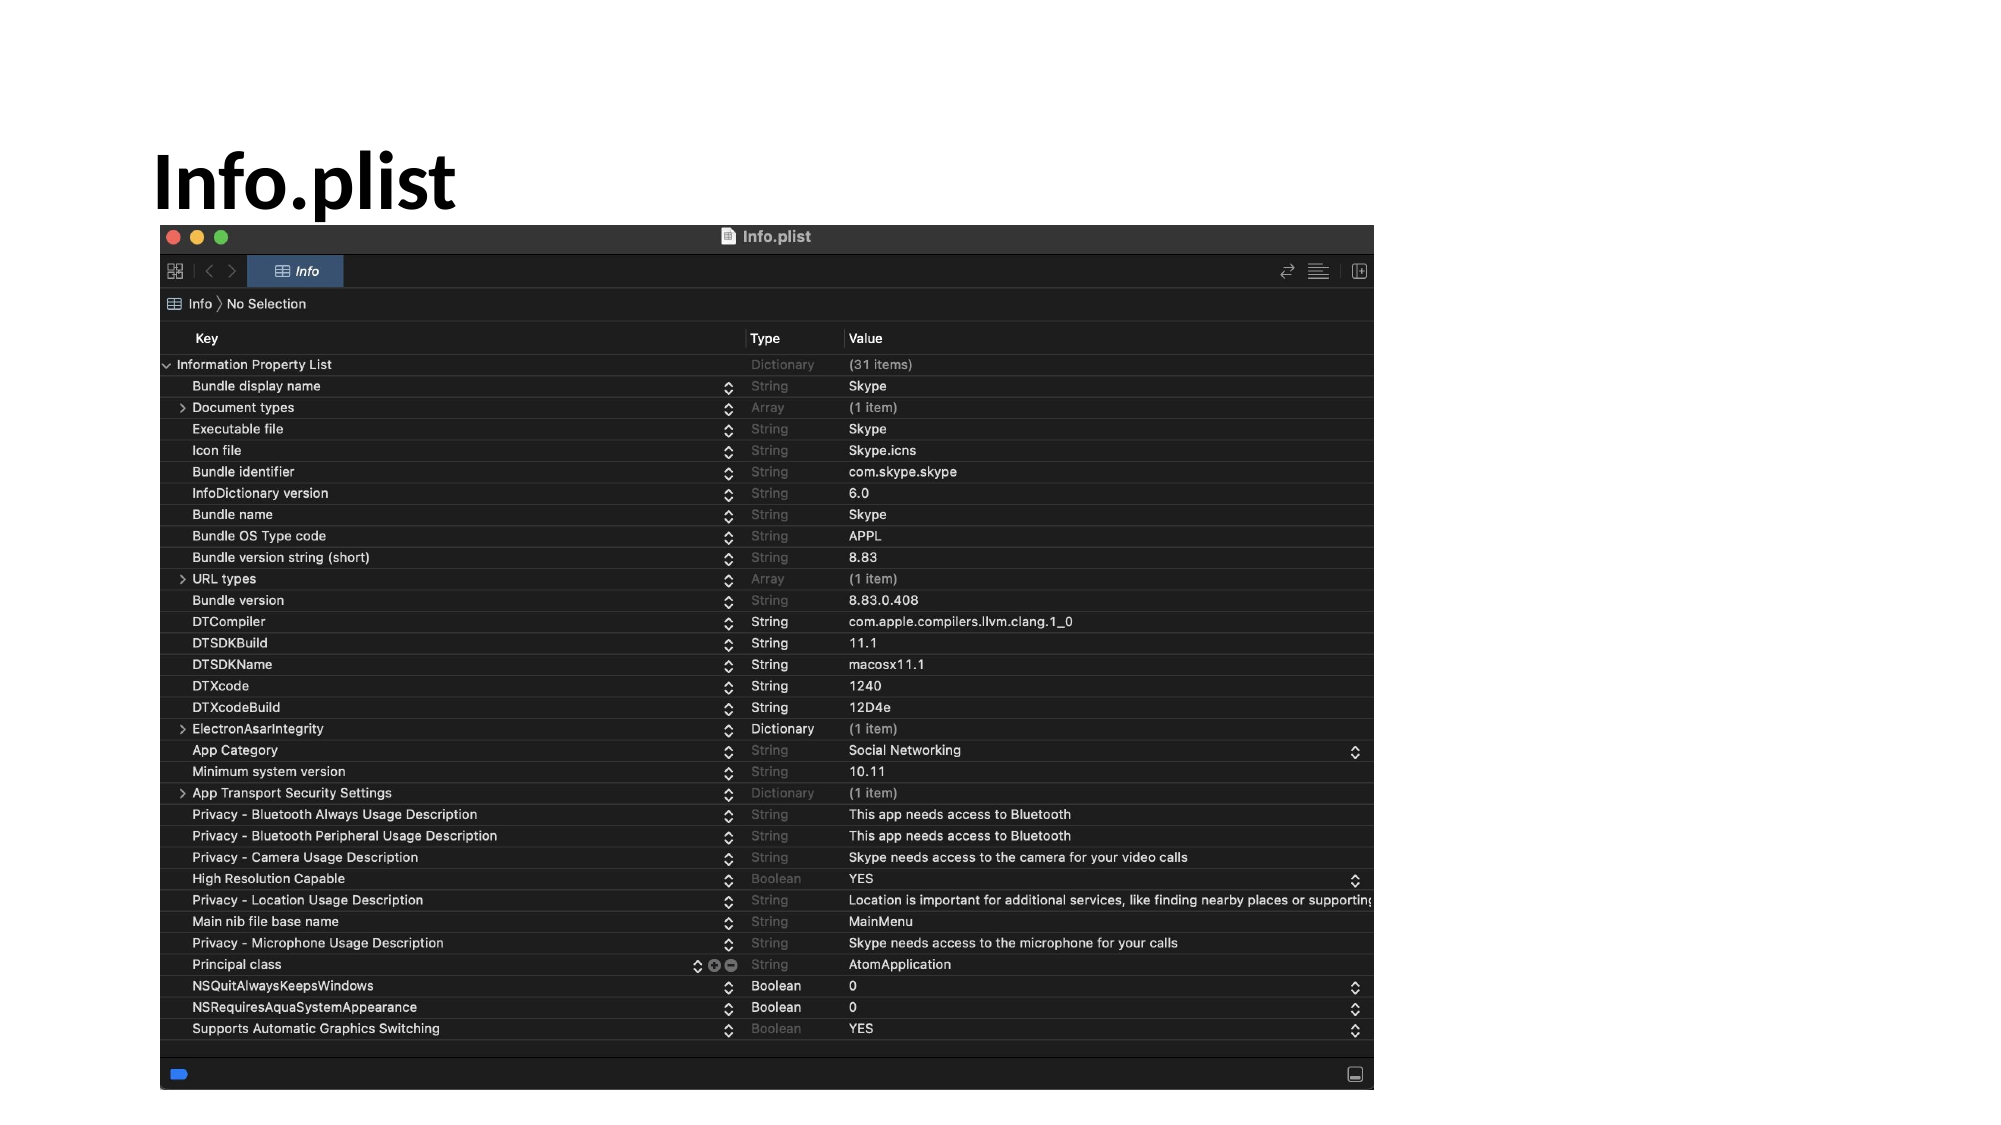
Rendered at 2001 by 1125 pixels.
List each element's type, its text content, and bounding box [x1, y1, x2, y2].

title Info.plist [137, 59, 1863, 278]
picture [159, 225, 1374, 1091]
